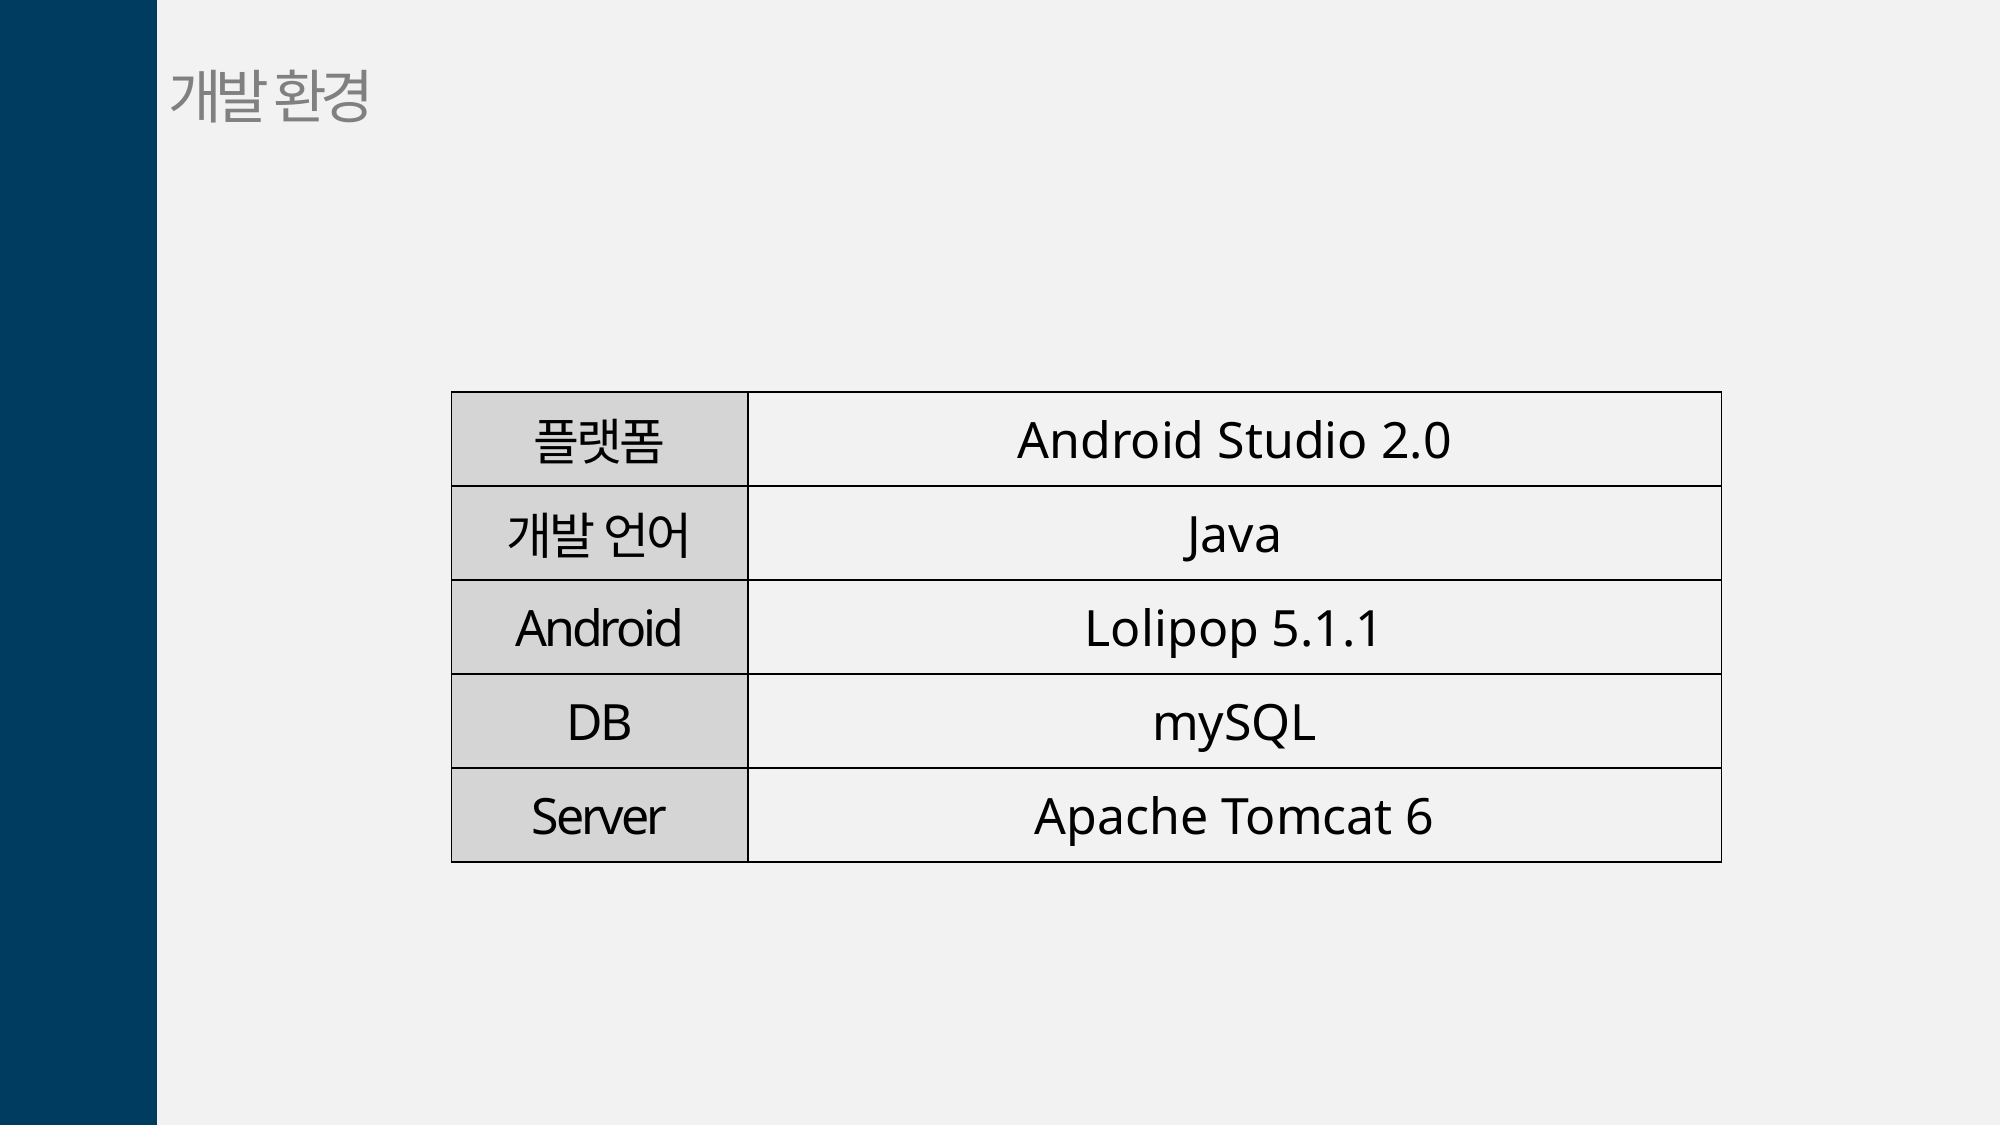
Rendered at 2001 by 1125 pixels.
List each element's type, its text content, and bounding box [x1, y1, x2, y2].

table_header 플랫폼 [452, 393, 747, 485]
table_cell 개발 언어 [452, 487, 747, 579]
table_cell Lolipop 5.1.1 [749, 581, 1721, 673]
table_cell Server [452, 769, 747, 861]
table_cell mySQL [749, 675, 1721, 767]
text_box 개발 환경 [154, 53, 389, 138]
table_cell Java [749, 487, 1721, 579]
table_header Android Studio 2.0 [749, 393, 1721, 485]
text_box [0, 0, 158, 1125]
table_cell DB [452, 675, 747, 767]
table_cell Android [452, 581, 747, 673]
table_cell Apache Tomcat 6 [749, 769, 1721, 861]
